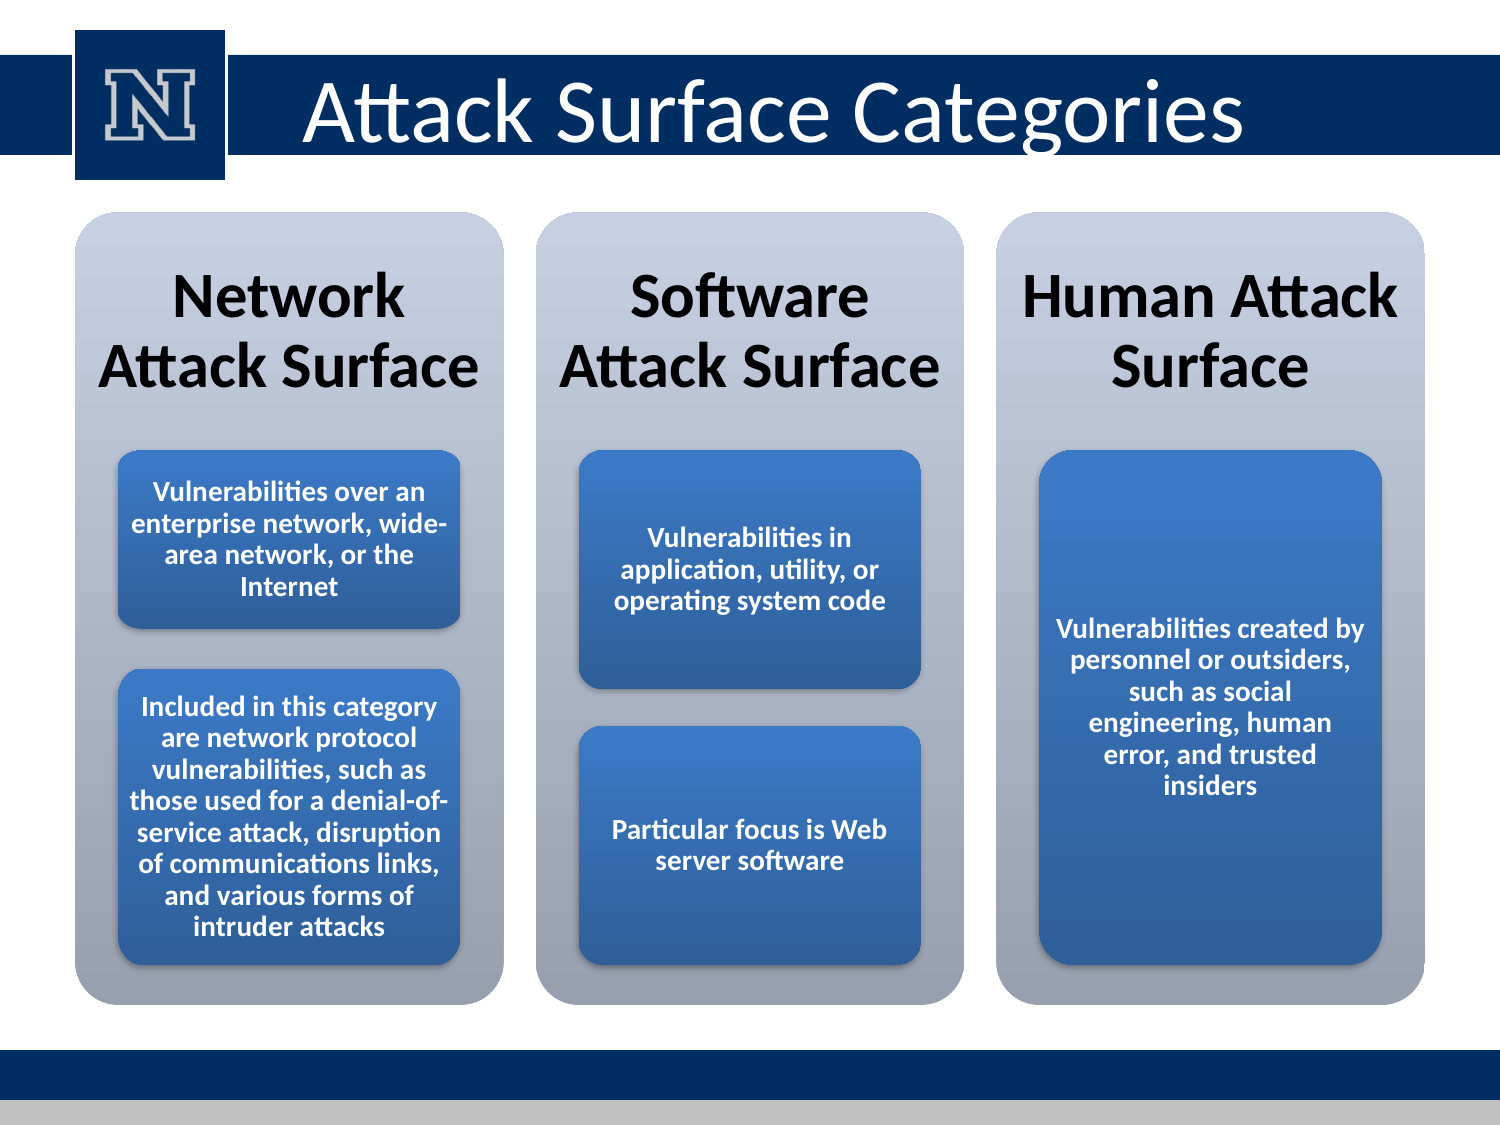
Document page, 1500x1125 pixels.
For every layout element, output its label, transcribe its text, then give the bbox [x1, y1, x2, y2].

text_box Software Attack Surface [535, 212, 965, 1005]
text_box Vulnerabilities in application, utility, or operating system code [578, 450, 922, 690]
title Attack Surface Categories [287, 12, 1475, 200]
text_box Vulnerabilities over an enterprise network, wide-area network, or the Internet [117, 450, 461, 629]
picture [75, 30, 225, 180]
text_box Network Attack Surface [75, 212, 504, 1005]
text_box Human Attack Surface [996, 212, 1425, 1005]
text_box Vulnerabilities created by personnel or outsiders, such as social engineering, human error, and trusted insiders [1039, 450, 1382, 966]
text_box Included in this category are network protocol vulnerabilities, such as those used for a denial-of-service attack, disruption of communications links, and various forms of intruder attacks [117, 668, 461, 966]
text_box Particular focus is Web server software [578, 726, 922, 966]
